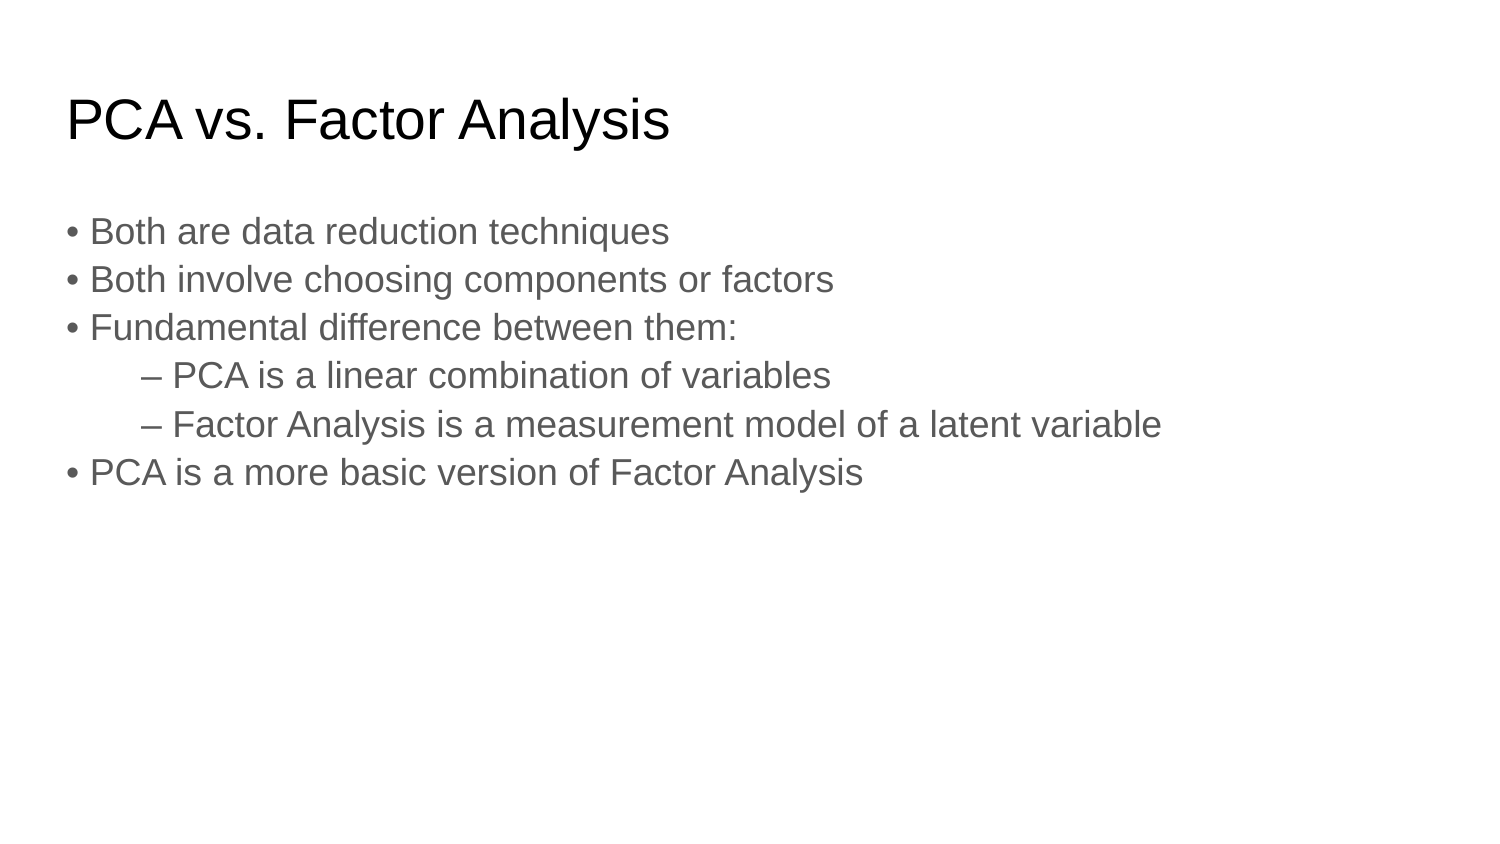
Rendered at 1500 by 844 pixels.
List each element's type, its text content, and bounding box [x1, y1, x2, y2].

title PCA vs. Factor Analysis [51, 72, 1449, 167]
list • Both are data reduction techniques • Both involve choosing components or factors • Fundamental difference between them: – PCA is a linear combination of variables – Factor Analysis is a measurement model of a latent variable • PCA is a more basic version of Factor Analysis [51, 189, 1449, 750]
